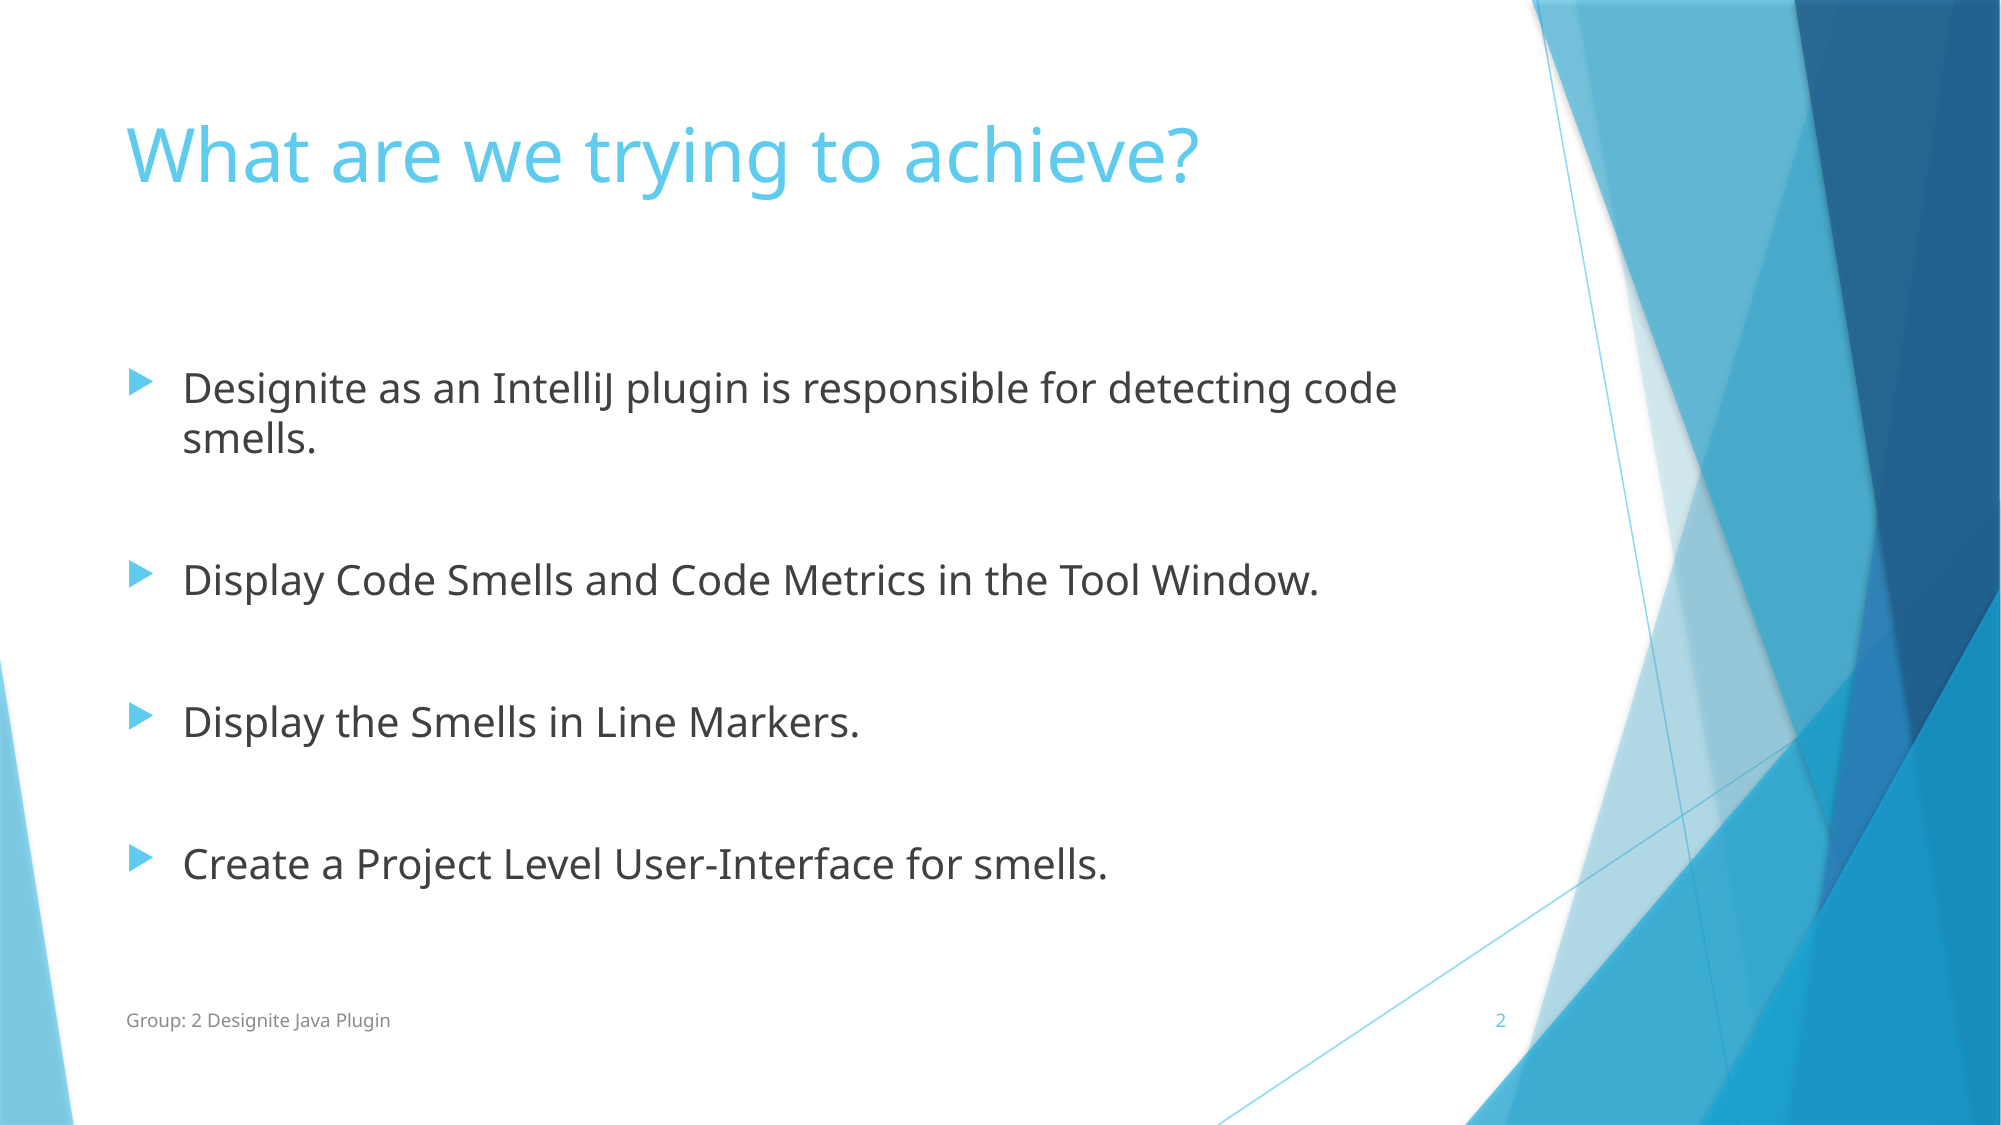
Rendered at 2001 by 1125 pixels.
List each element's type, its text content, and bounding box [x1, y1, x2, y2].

title What are we trying to achieve? [111, 99, 1522, 317]
footer Group: 2 Designite Java Plugin [111, 991, 1145, 1051]
slide_number 2 [1409, 991, 1522, 1051]
list Designite as an IntelliJ plugin is responsible for detecting code smells. Display Code Smells and Code Metrics in the Tool Window. Display the Smells in Line Markers. Create a Project Level User-Interface for smells. [111, 354, 1522, 992]
